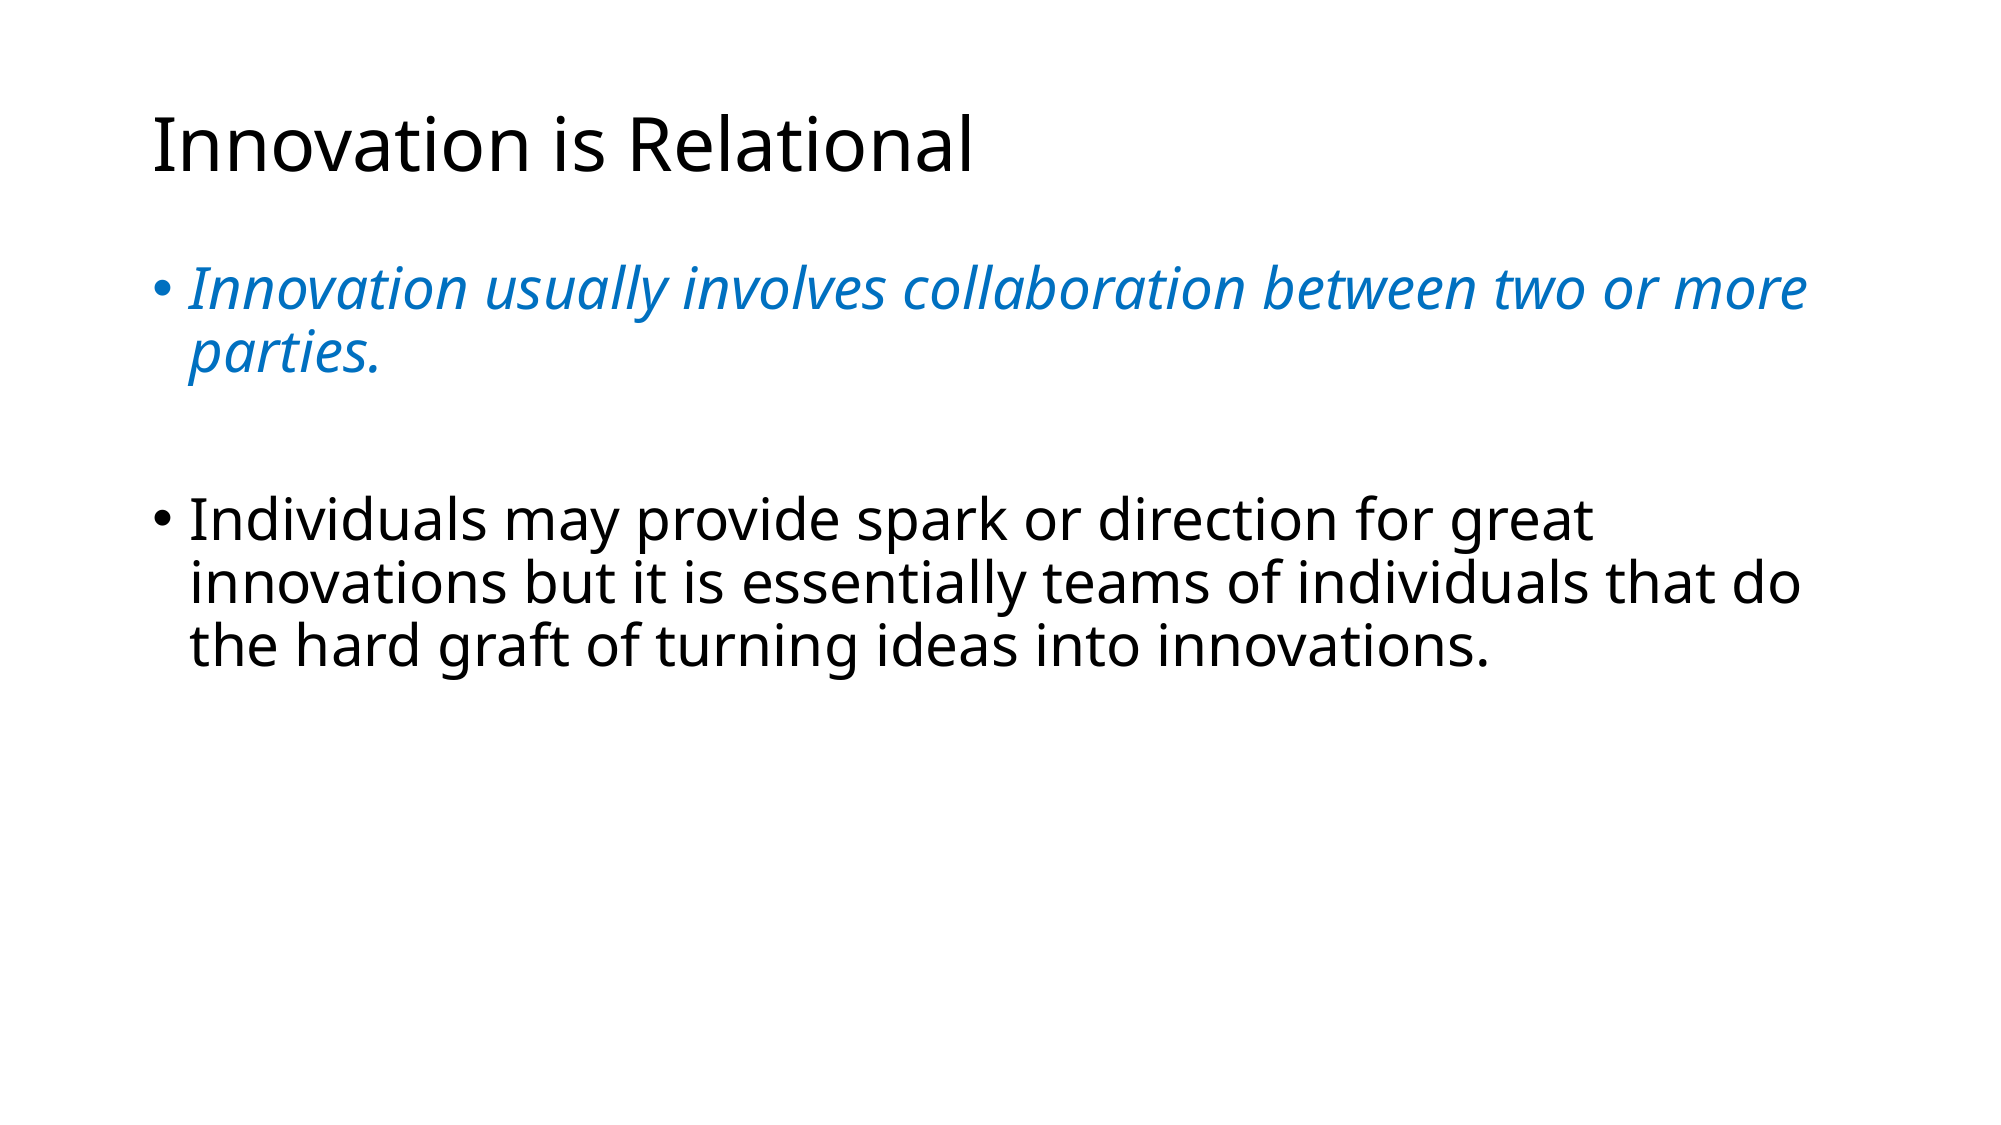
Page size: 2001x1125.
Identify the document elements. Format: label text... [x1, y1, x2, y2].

title Innovation is Relational [137, 59, 1863, 236]
list Innovation usually involves collaboration between two or more parties. Individuals may provide spark or direction for great innovations but it is essentially teams of individuals that do the hard graft of turning ideas into innovations. [137, 251, 1863, 1014]
